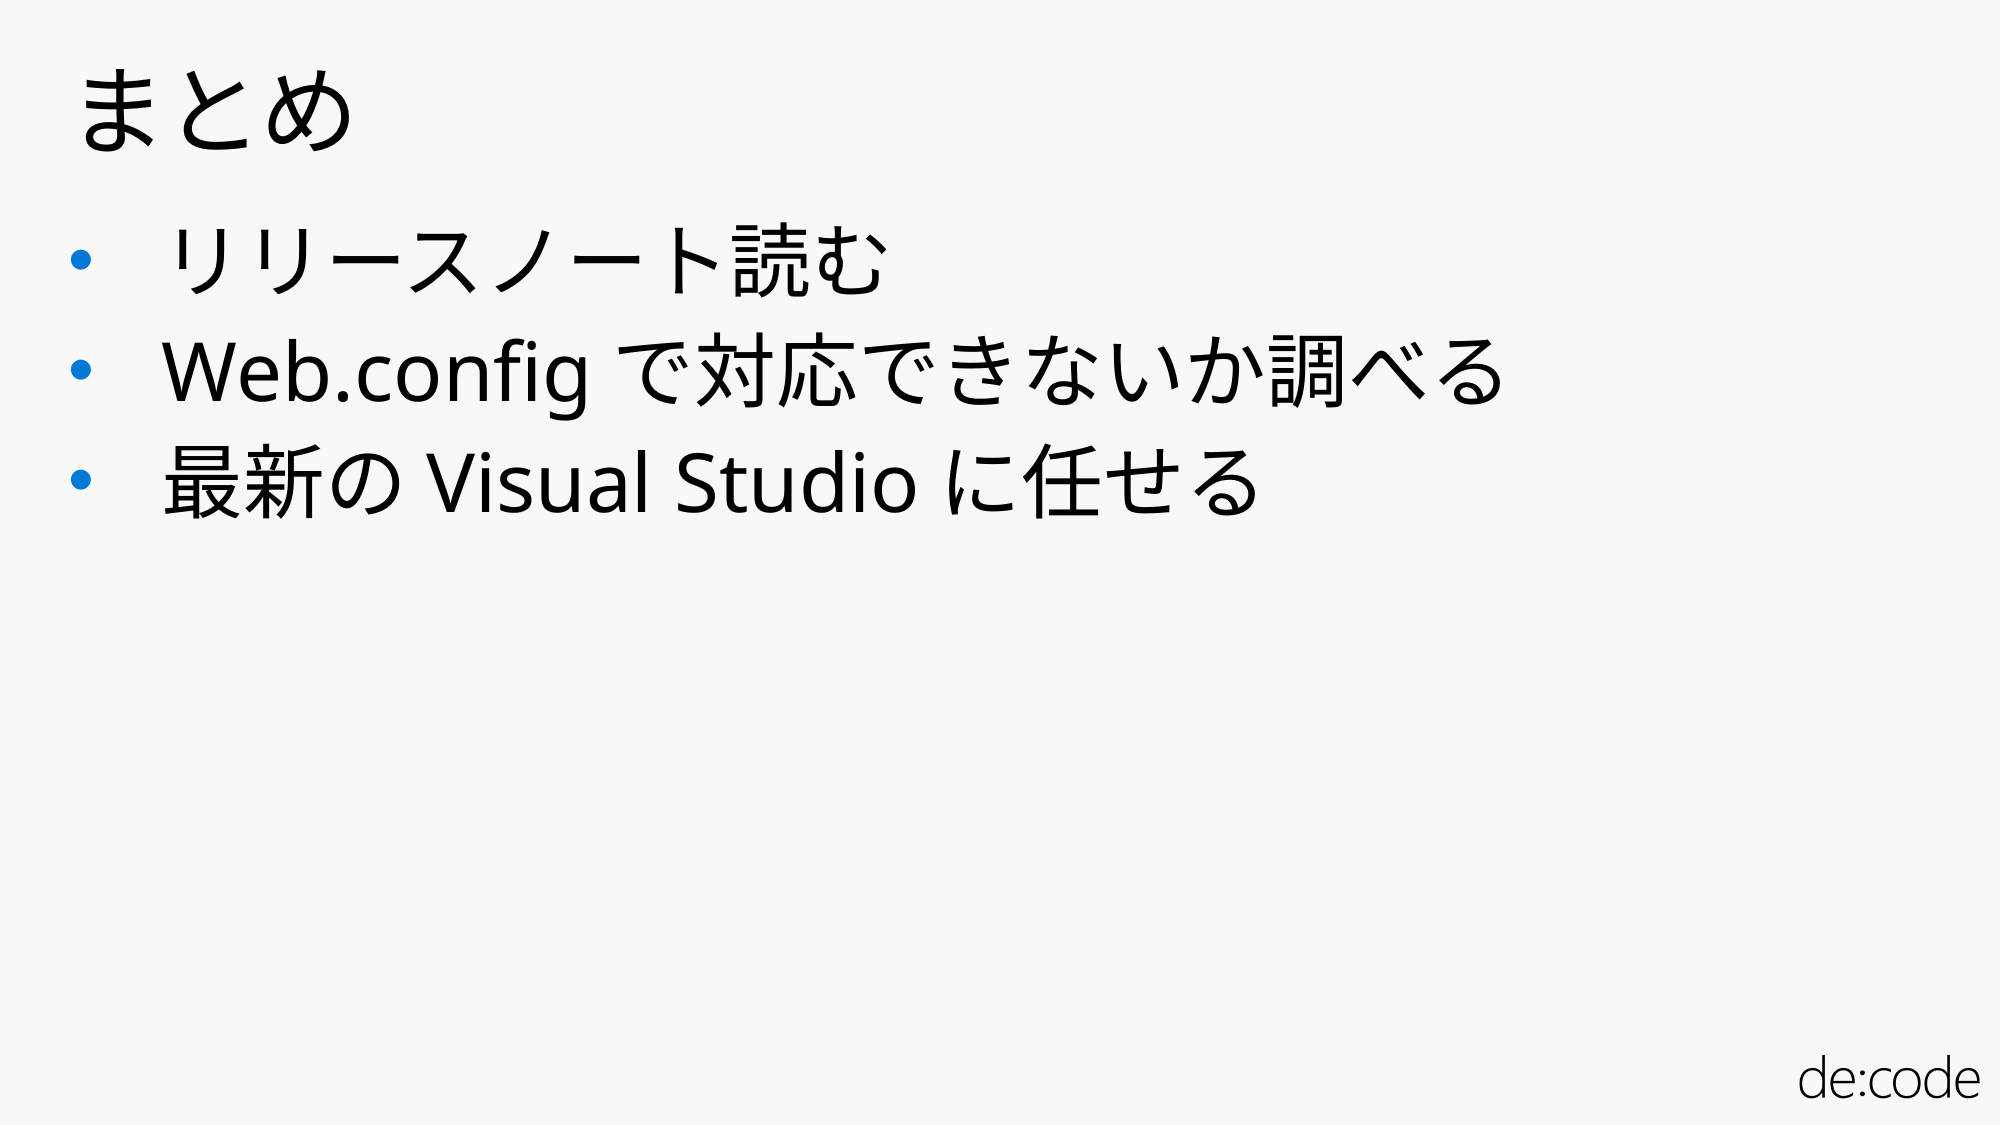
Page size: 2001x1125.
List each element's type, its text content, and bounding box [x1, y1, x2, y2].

picture [1780, 1035, 1999, 1107]
list リリースノート読む Web.configで対応できないか調べる 最新のVisual Studioに任せる [44, 195, 1956, 548]
title まとめ [44, 47, 1957, 196]
